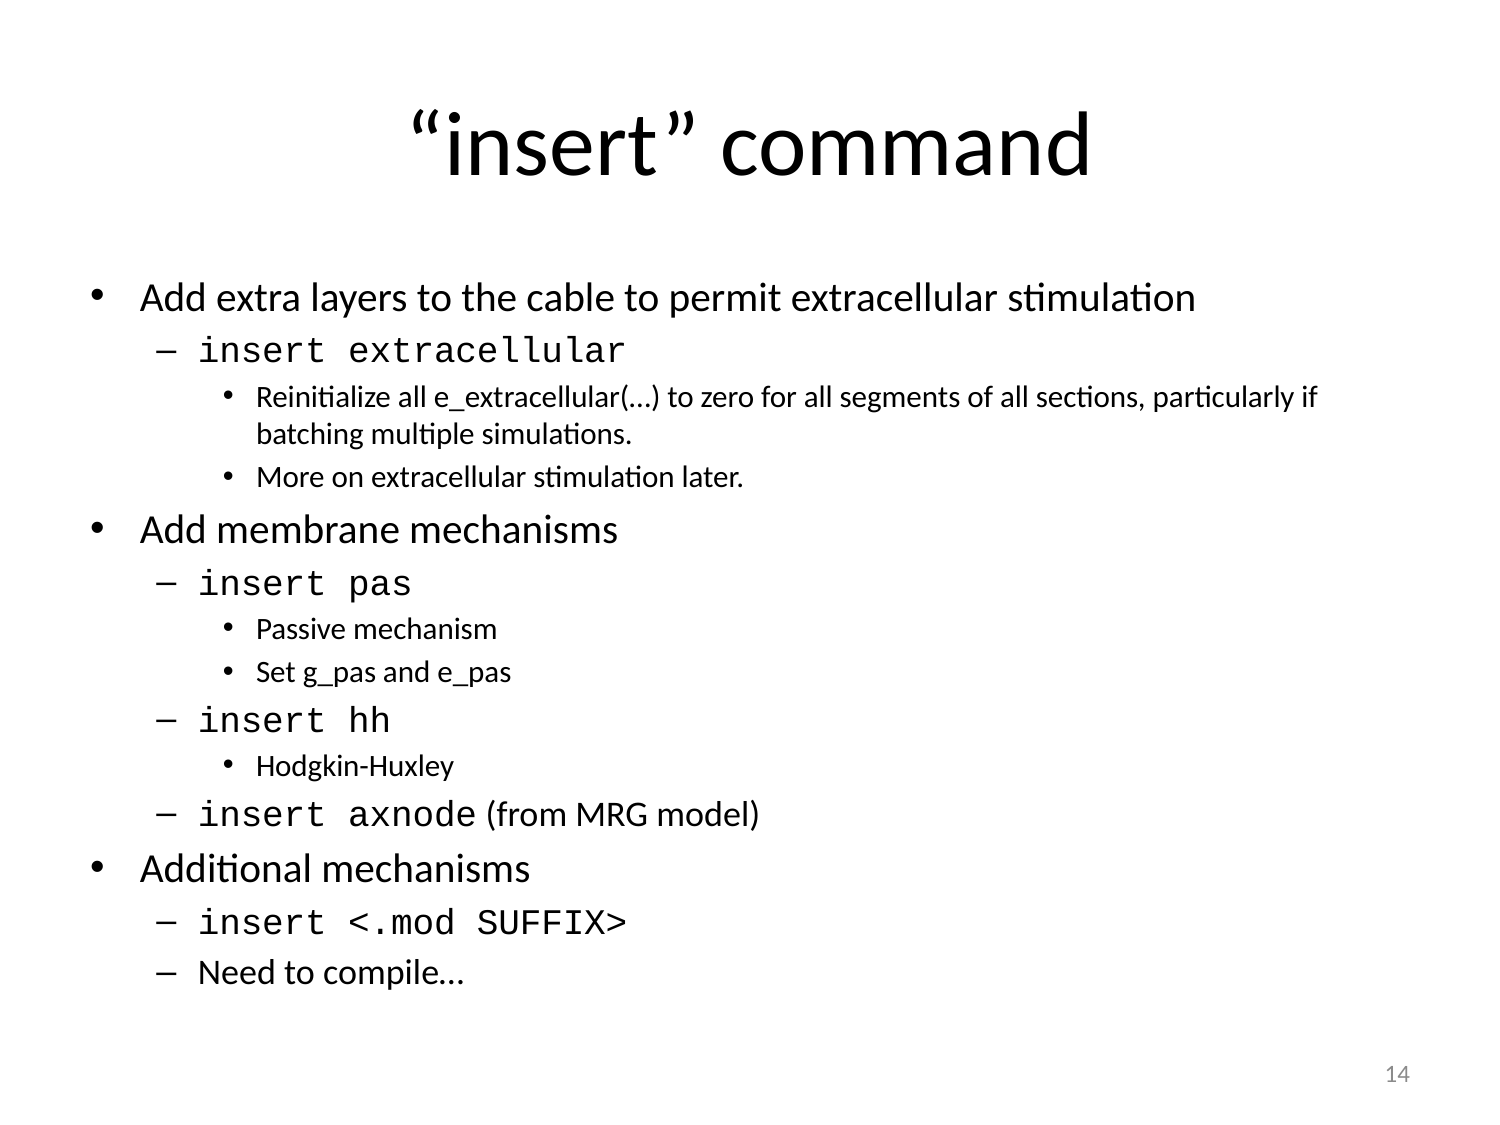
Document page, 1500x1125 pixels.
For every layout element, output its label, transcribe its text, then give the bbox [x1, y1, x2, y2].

slide_number 14 [1074, 1042, 1425, 1103]
list Add extra layers to the cable to permit extracellular stimulation insert extracellular Reinitialize all e_extracellular(…) to zero for all segments of all sections, particularly if batching multiple simulations. More on extracellular stimulation later. Add membrane mechanisms insert pas Passive mechanism Set g_pas and e_pas insert hh Hodgkin-Huxley insert axnode (from MRG model) Additional mechanisms insert <.mod SUFFIX> Need to compile… [75, 262, 1425, 1005]
title “insert” command [75, 45, 1425, 233]
